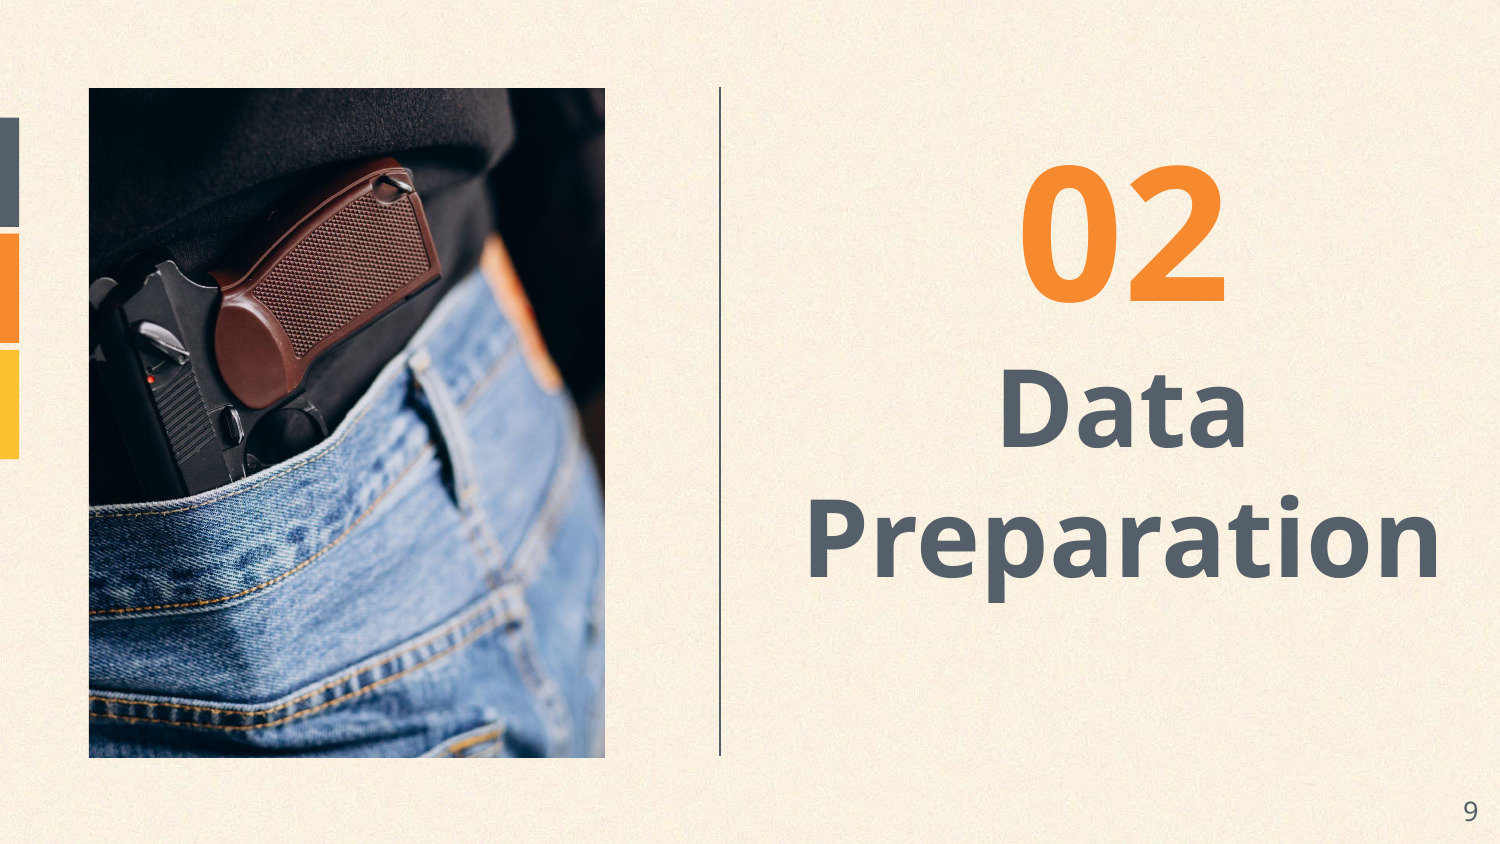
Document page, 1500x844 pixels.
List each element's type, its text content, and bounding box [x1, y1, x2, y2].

slide_number ‹#› [1403, 779, 1494, 844]
title 02 [983, 94, 1264, 344]
picture [0, 0, 1500, 844]
title Data Preparation [751, 328, 1496, 611]
